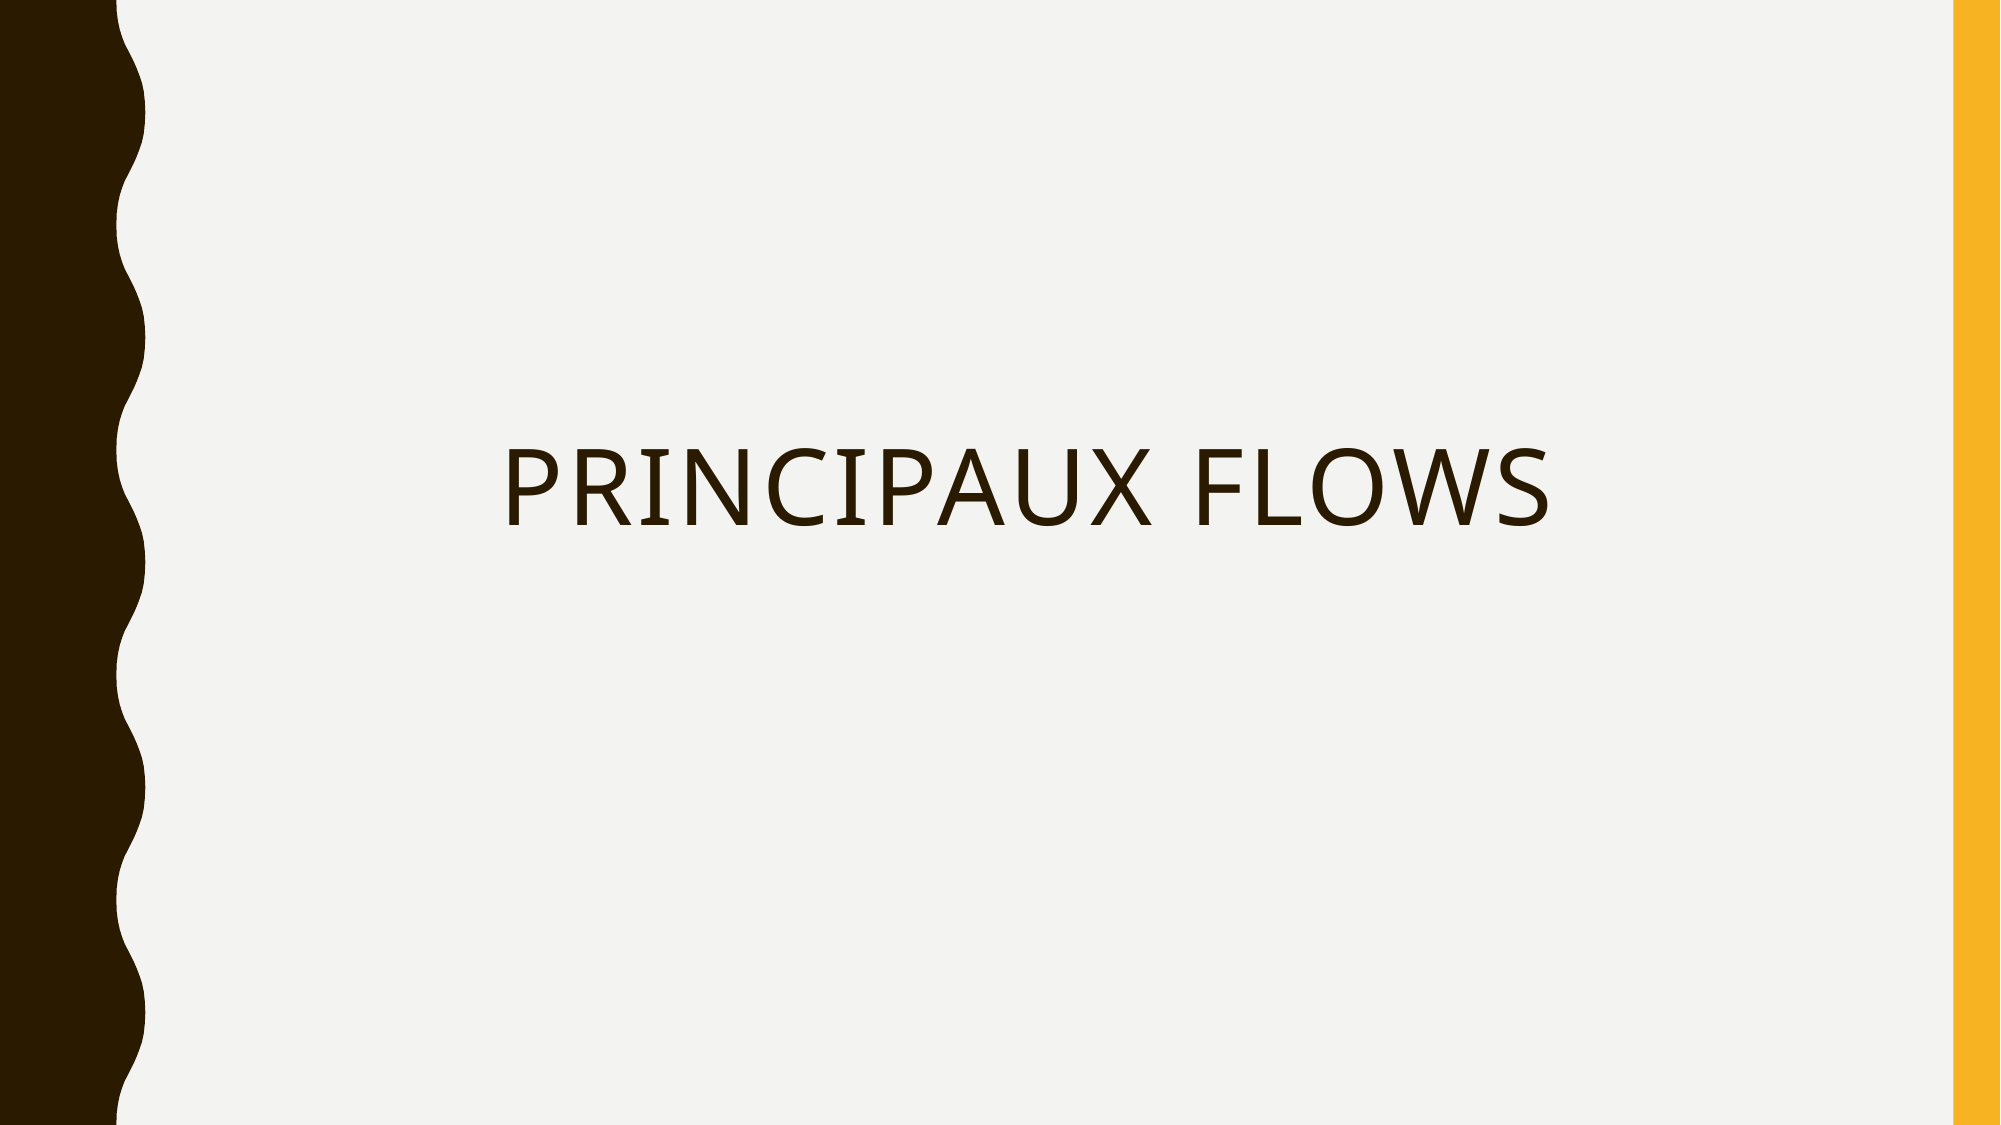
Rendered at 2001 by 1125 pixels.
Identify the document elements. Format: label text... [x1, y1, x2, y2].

title Principaux flows [164, 426, 1890, 644]
